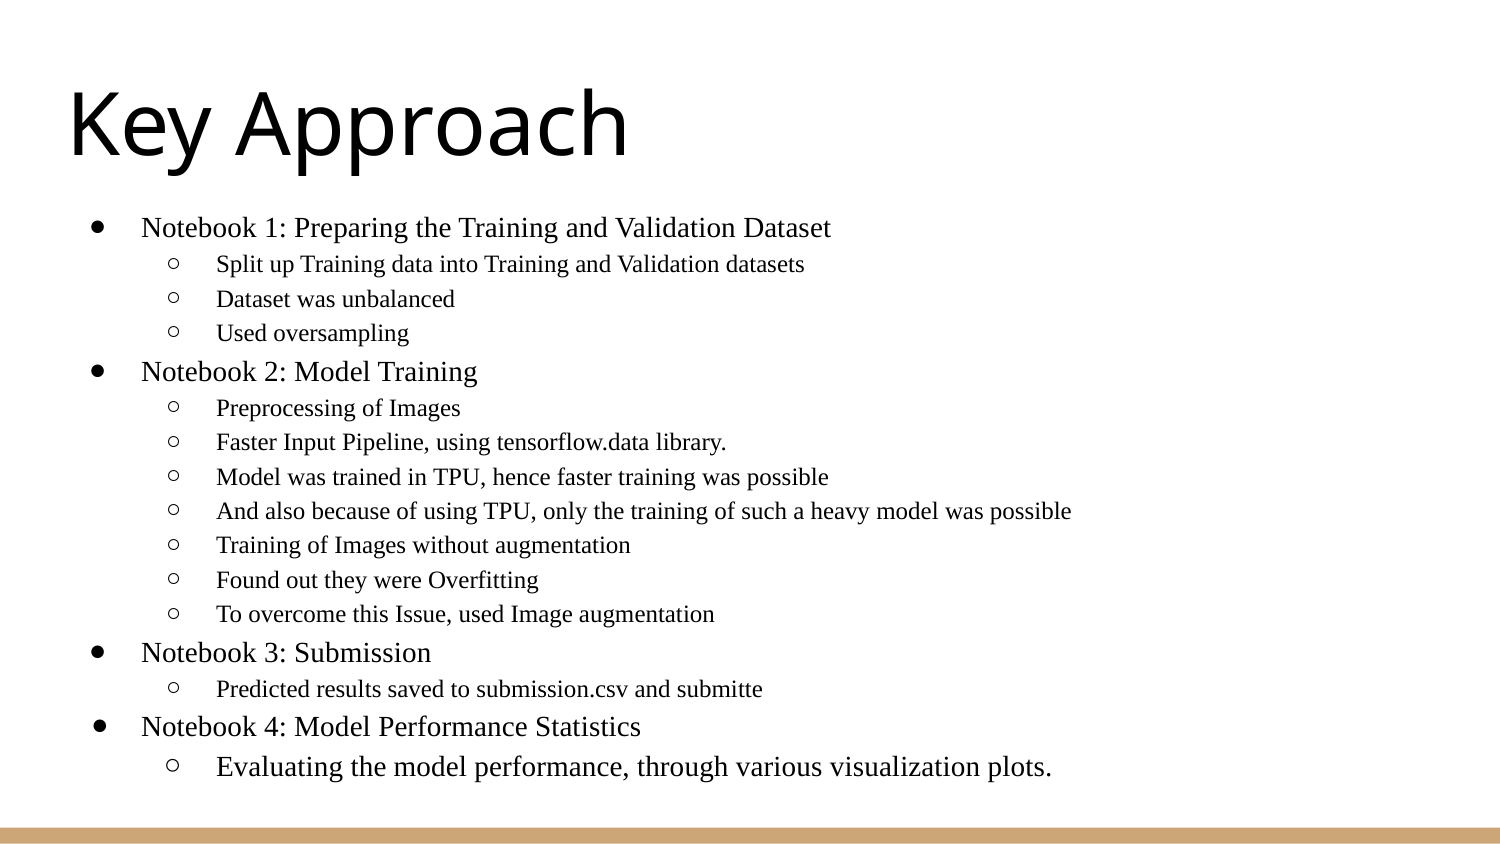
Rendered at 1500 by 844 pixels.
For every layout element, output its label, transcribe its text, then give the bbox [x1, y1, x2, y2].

list Notebook 1: Preparing the Training and Validation Dataset Split up Training data into Training and Validation datasets Dataset was unbalanced Used oversampling Notebook 2: Model Training Preprocessing of Images Faster Input Pipeline, using tensorflow.data library. Model was trained in TPU, hence faster training was possible And also because of using TPU, only the training of such a heavy model was possible Training of Images without augmentation Found out they were Overfitting To overcome this Issue, used Image augmentation Notebook 3: Submission Predicted results saved to submission.csv and submitte Notebook 4: Model Performance Statistics Evaluating the model performance, through various visualization plots. [51, 188, 1449, 805]
title Key Approach [51, 51, 1449, 188]
